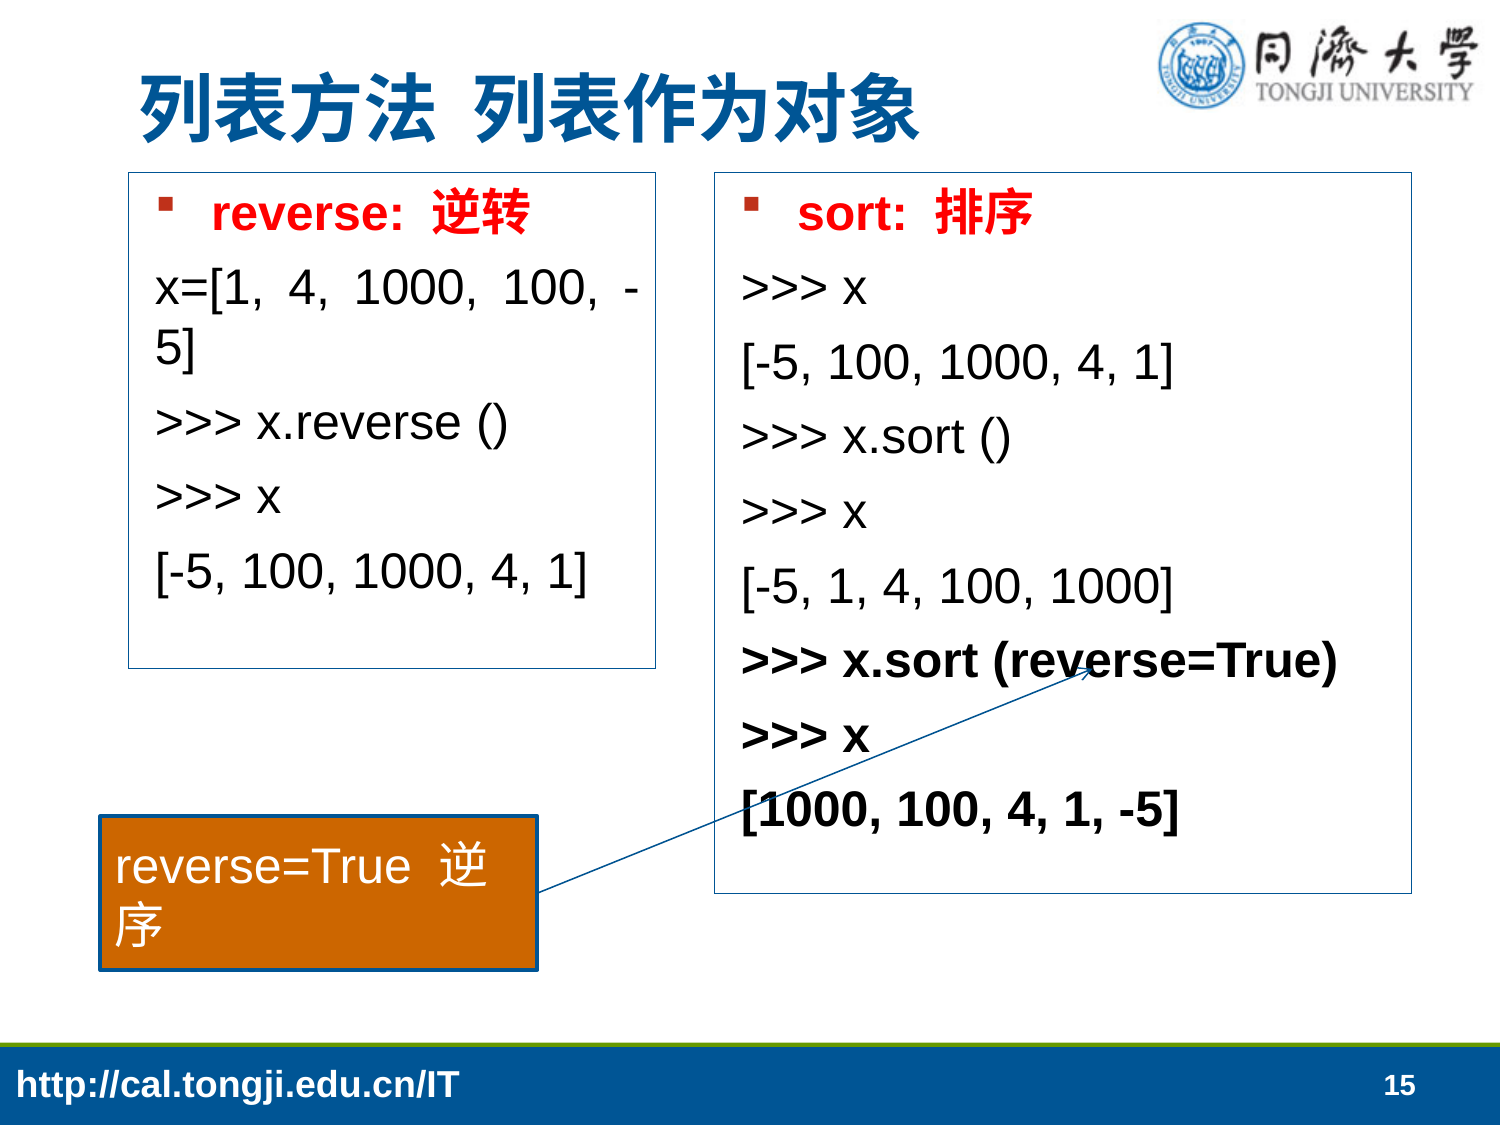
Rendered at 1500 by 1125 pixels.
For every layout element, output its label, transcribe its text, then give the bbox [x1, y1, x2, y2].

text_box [537, 668, 1093, 894]
text_box sort: 排序 >>> x [-5, 100, 1000, 4, 1] >>> x.sort () >>> x [-5, 1, 4, 100, 1000] >>> x.sort (reverse=True) >>> x [1000, 100, 4, 1, -5] [714, 172, 1412, 894]
picture [1145, 19, 1495, 113]
text_box reverse: 逆转 x=[1, 4, 1000, 100, -5] >>> x.reverse () >>> x [-5, 100, 1000, 4, 1] [128, 172, 656, 669]
text_box reverse=True 逆序 [98, 814, 539, 972]
title 列表方法 列表作为对象 [123, 30, 1399, 161]
